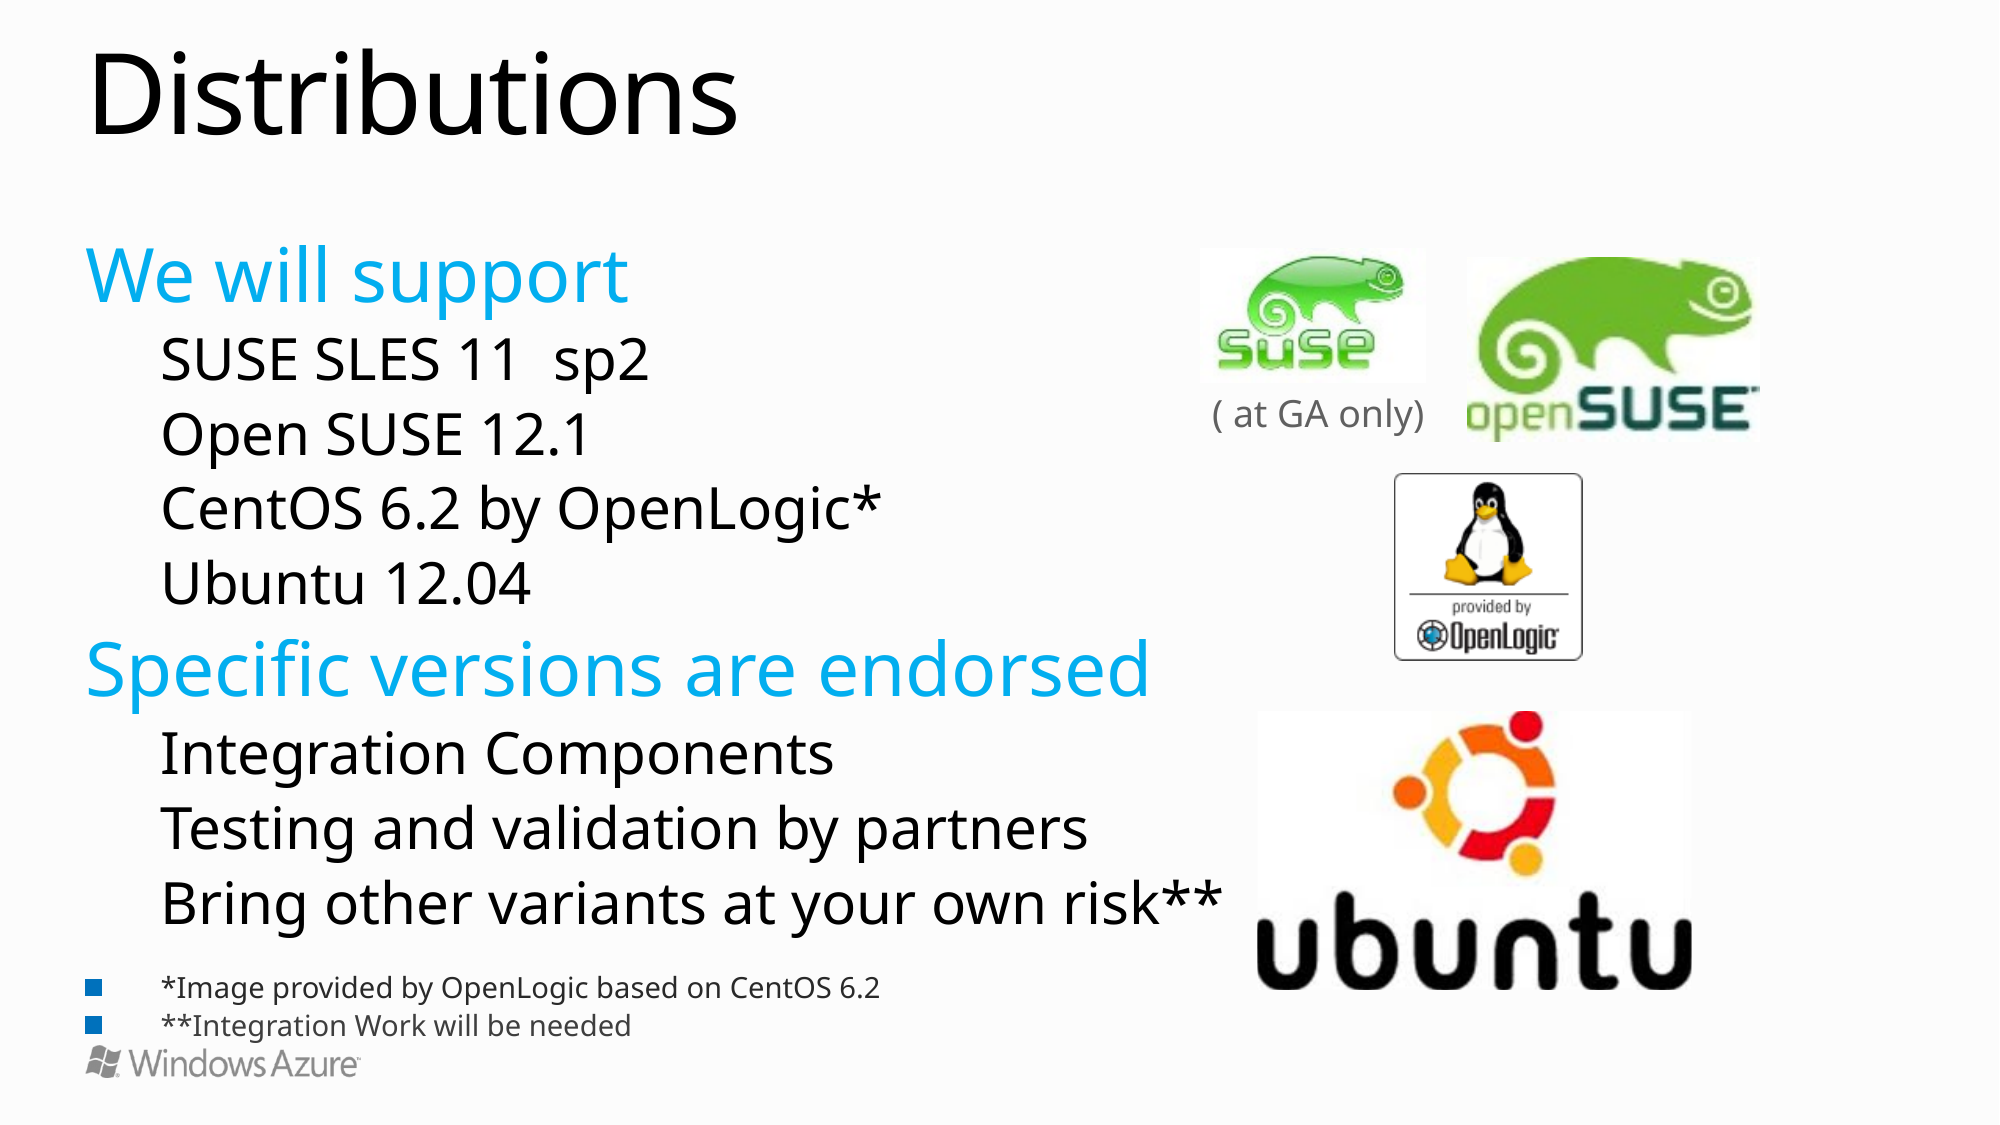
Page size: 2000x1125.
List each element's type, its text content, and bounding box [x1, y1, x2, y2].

picture [1394, 472, 1583, 661]
title Distributions [85, 37, 1914, 161]
picture [85, 979, 102, 996]
picture [1257, 711, 1692, 991]
picture [85, 1016, 102, 1034]
list We will support SUSE SLES 11 sp2 Open SUSE 12.1 CentOS 6.2 by OpenLogic* Ubuntu 12.04 Specific versions are endorsed Integration Components Testing and validation by partners Bring other variants at your own risk** [85, 237, 1914, 964]
text_box *Image provided by OpenLogic based on CentOS 6.2 **Integration Work will be needed [85, 973, 1127, 1043]
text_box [1189, 248, 1760, 444]
